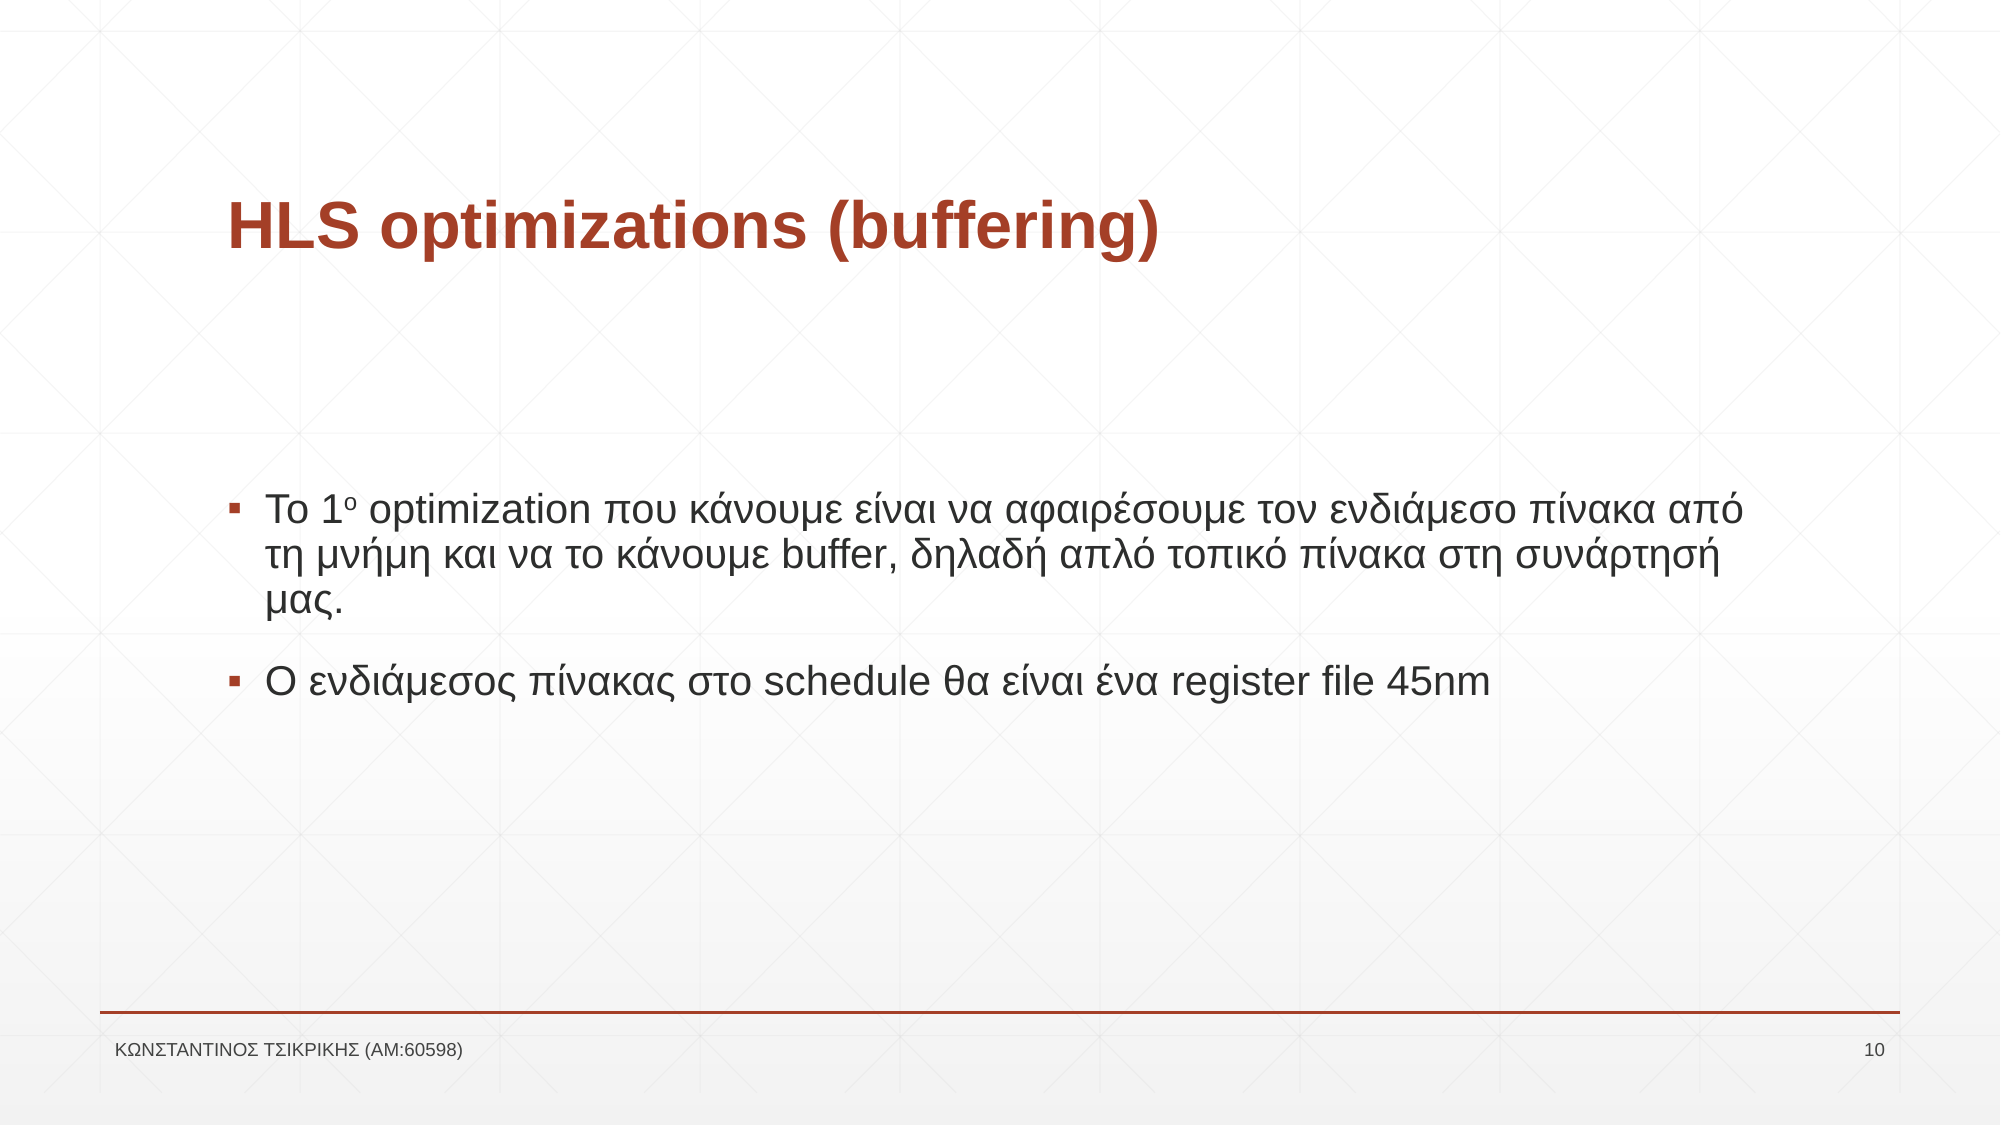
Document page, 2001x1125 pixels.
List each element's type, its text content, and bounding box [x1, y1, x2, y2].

list Το 1ο optimization που κάνουμε είναι να αφαιρέσουμε τον ενδιάμεσο πίνακα από τη μνήμη και να το κάνουμε buffer, δηλαδή απλό τοπικό πίνακα στη συνάρτησή μας. Ο ενδιάμεσος πίνακας στο schedule θα είναι ένα register file 45nm [212, 324, 1788, 950]
title HLS optimizations (buffering) [212, 82, 1788, 271]
slide_number 10 [1749, 1031, 1901, 1069]
footer ΚΩΝΣΤΑΝΤΙΝΟΣ ΤΣΙΚΡΙΚΗΣ (ΑΜ:60598) [99, 1031, 1106, 1069]
